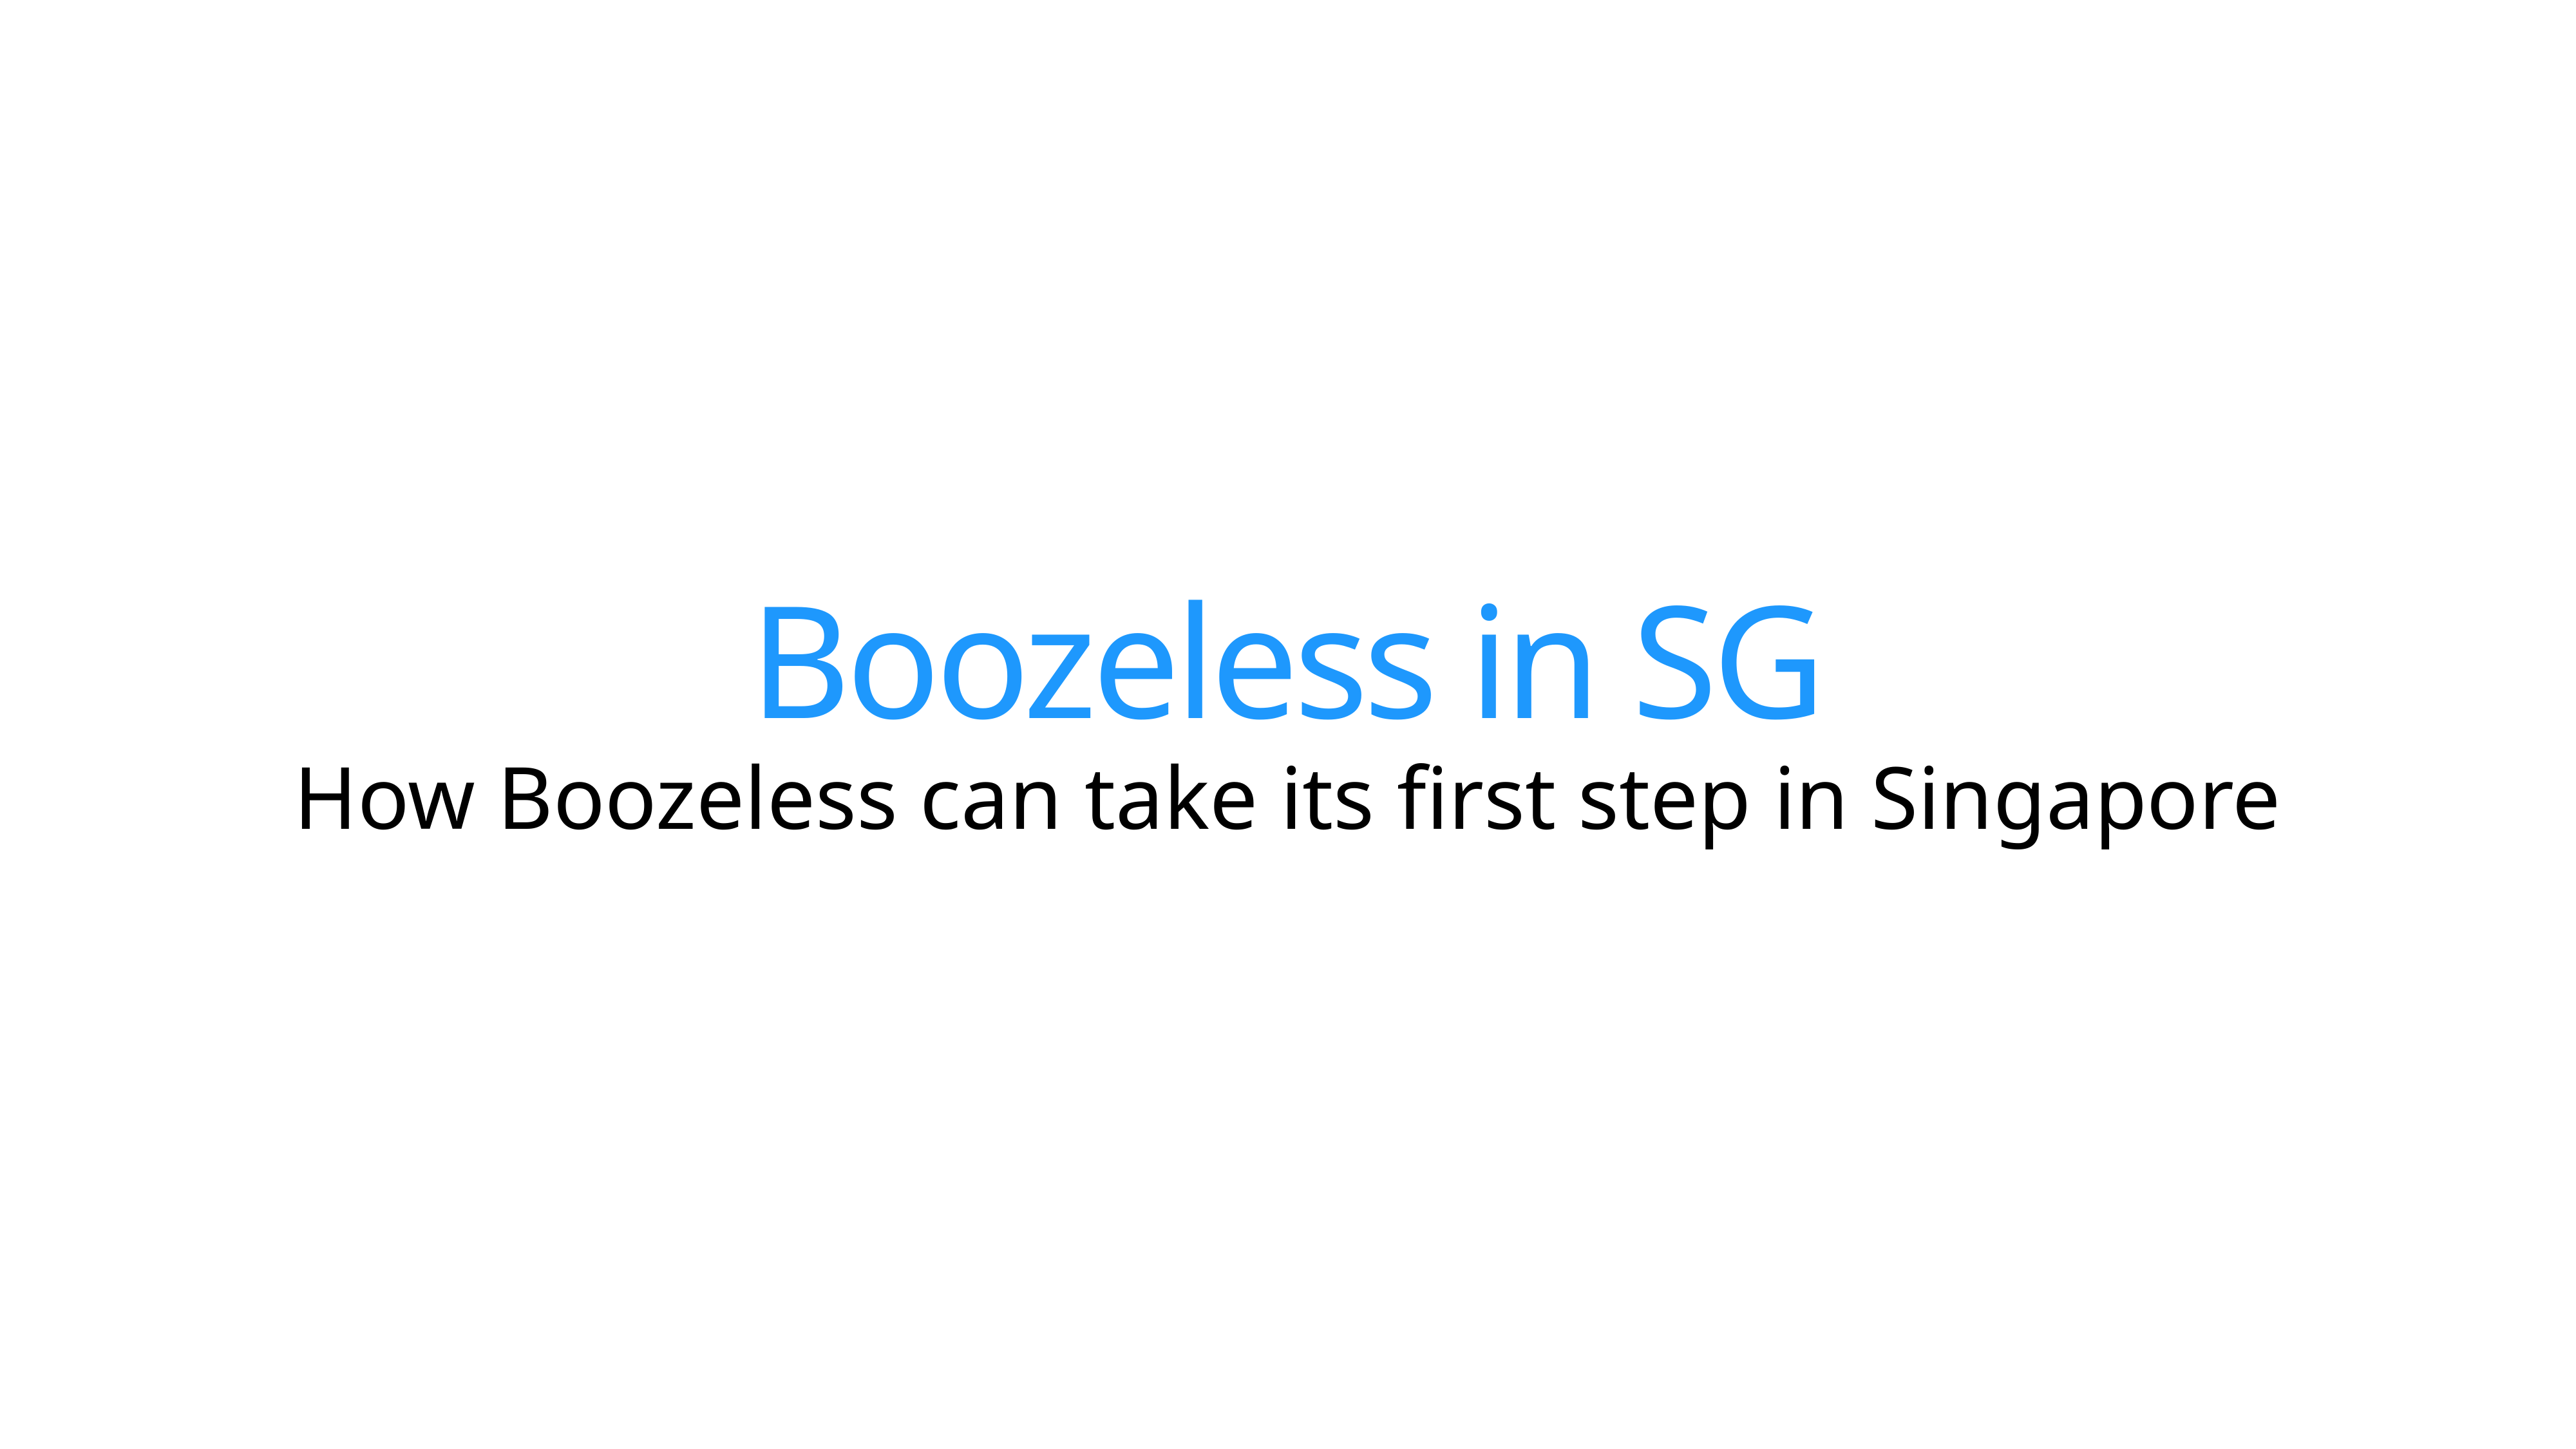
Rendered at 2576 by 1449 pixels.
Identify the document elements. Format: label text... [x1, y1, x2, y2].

subtitle How Boozeless can take its first step in Singapore [133, 737, 2443, 1004]
title Boozeless in SG [133, 347, 2443, 737]
